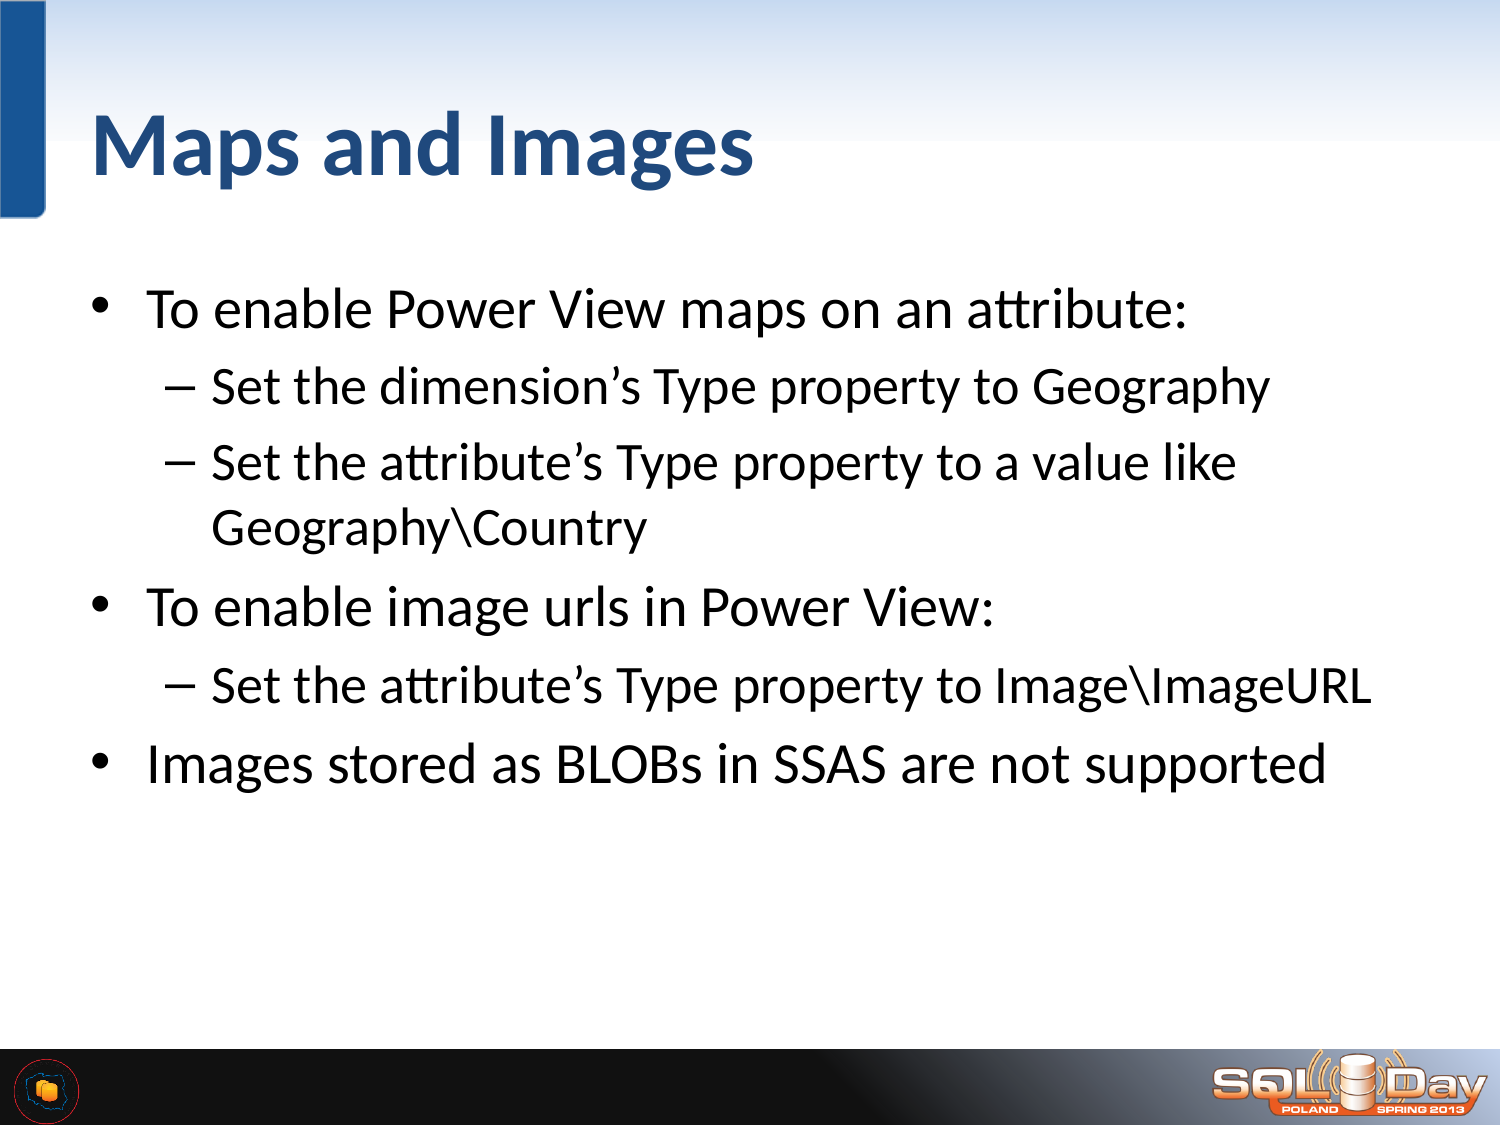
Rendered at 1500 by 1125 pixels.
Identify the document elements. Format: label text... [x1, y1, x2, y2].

picture [1212, 1049, 1488, 1116]
title Maps and Images [75, 45, 1425, 233]
list To enable Power View maps on an attribute: Set the dimension’s Type property to Geography Set the attribute’s Type property to a value like Geography\Country To enable image urls in Power View: Set the attribute’s Type property to Image\ImageURL Images stored as BLOBs in SSAS are not supported [75, 262, 1425, 1005]
picture [0, 0, 46, 219]
picture [12, 1057, 80, 1125]
